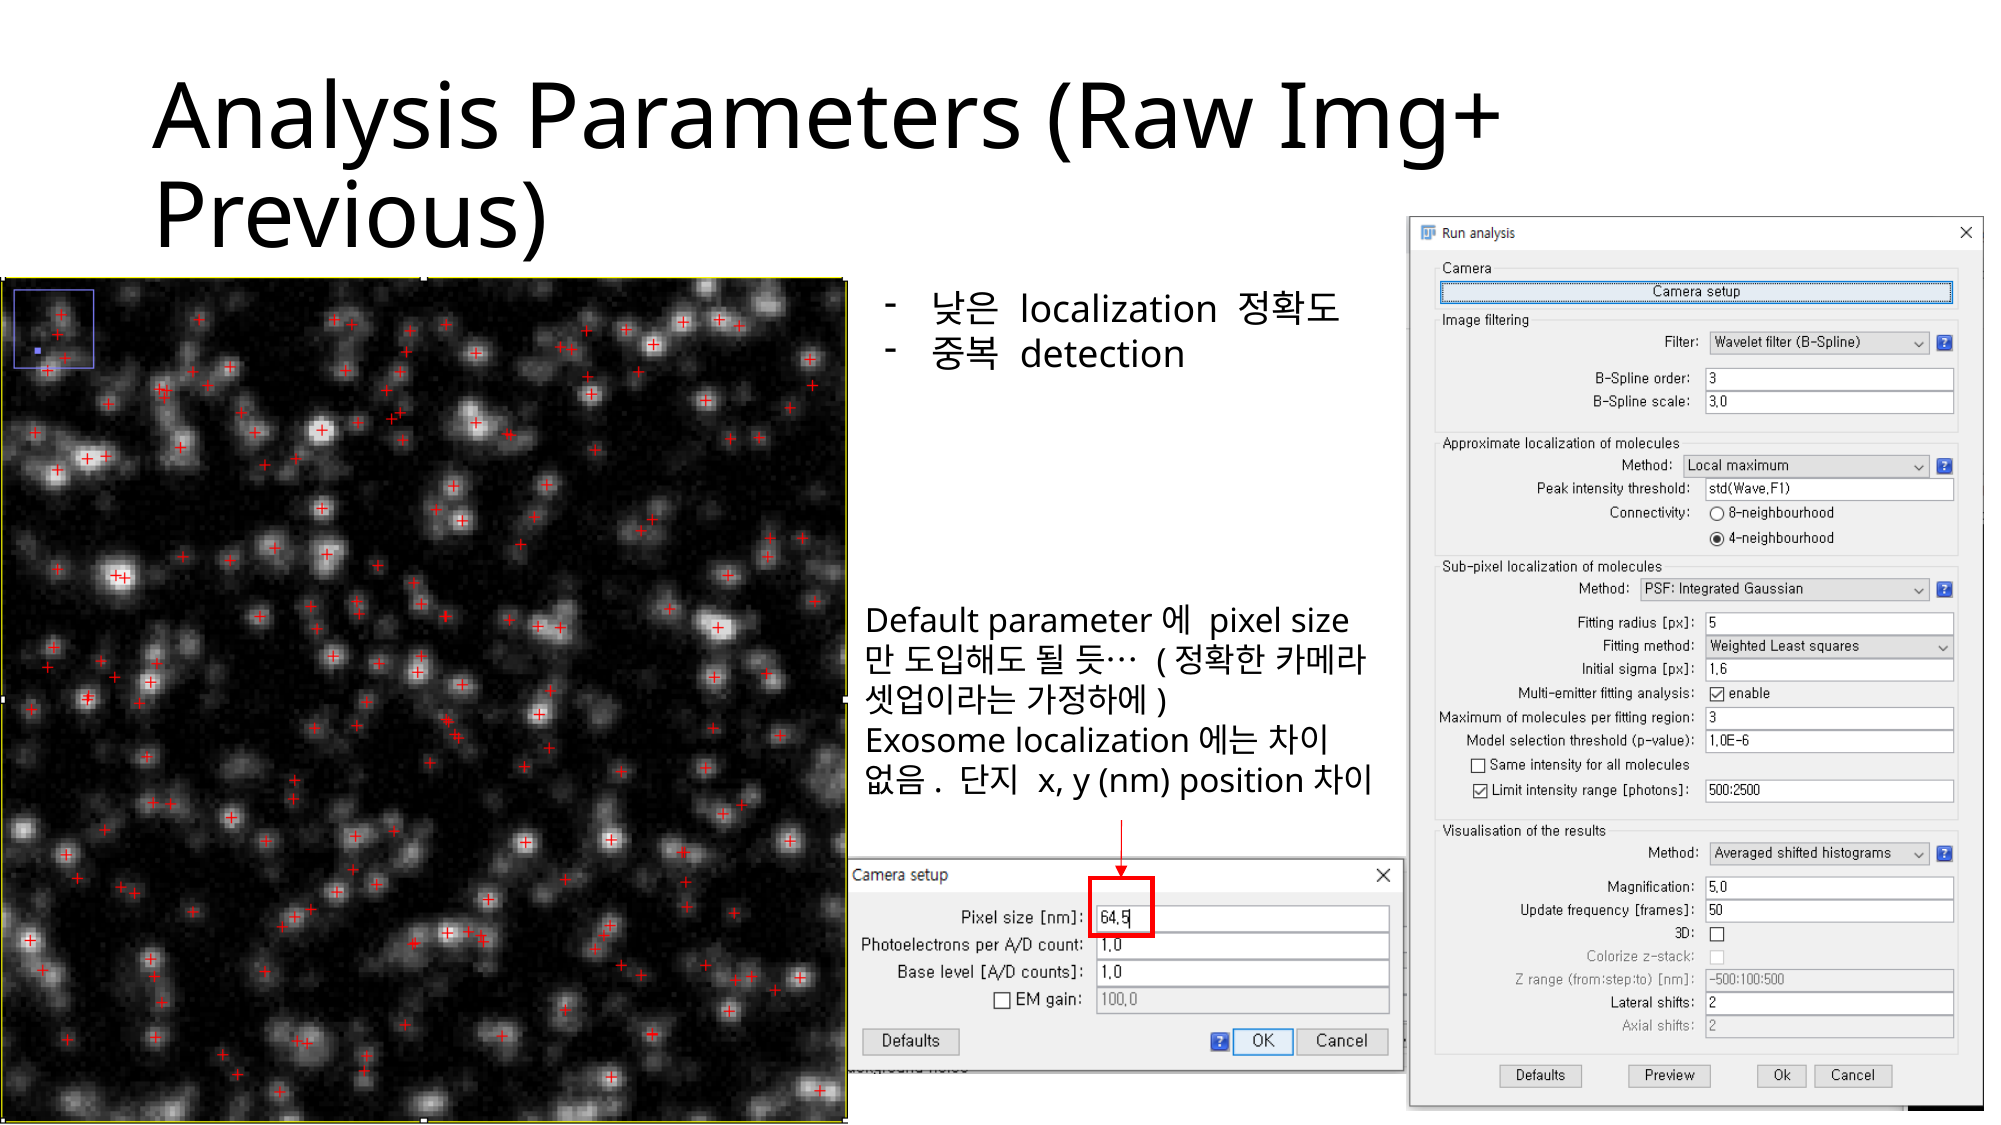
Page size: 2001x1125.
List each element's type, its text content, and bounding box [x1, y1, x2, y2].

picture [0, 216, 1984, 1125]
text_box Default parameter에 pixel size만 도입해도 될 듯… (정확한 카메라 셋업이라는 가정하에) Exosome localization에는 차이 없음. 단지 x, y (nm) position차이 [850, 591, 1400, 807]
title Analysis Parameters (Raw Img+ Previous) [137, 59, 1863, 278]
text_box 낮은 localization 정확도 중복 detection [869, 277, 1381, 427]
